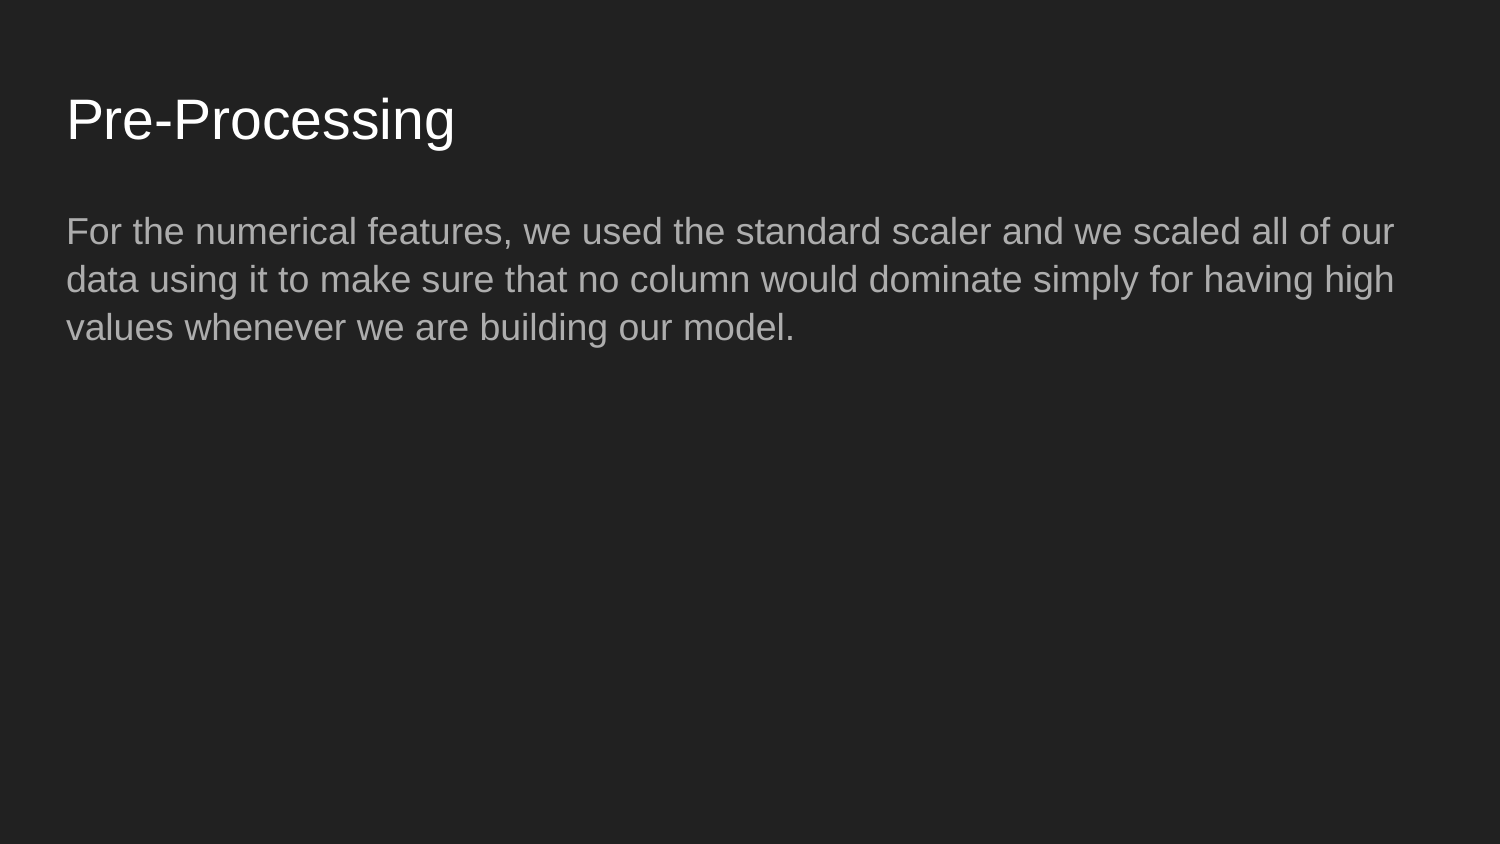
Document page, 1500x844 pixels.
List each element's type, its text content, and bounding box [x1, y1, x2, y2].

list For the numerical features, we used the standard scaler and we scaled all of our data using it to make sure that no column would dominate simply for having high values whenever we are building our model. [51, 189, 1449, 750]
title Pre-Processing [51, 72, 1449, 167]
